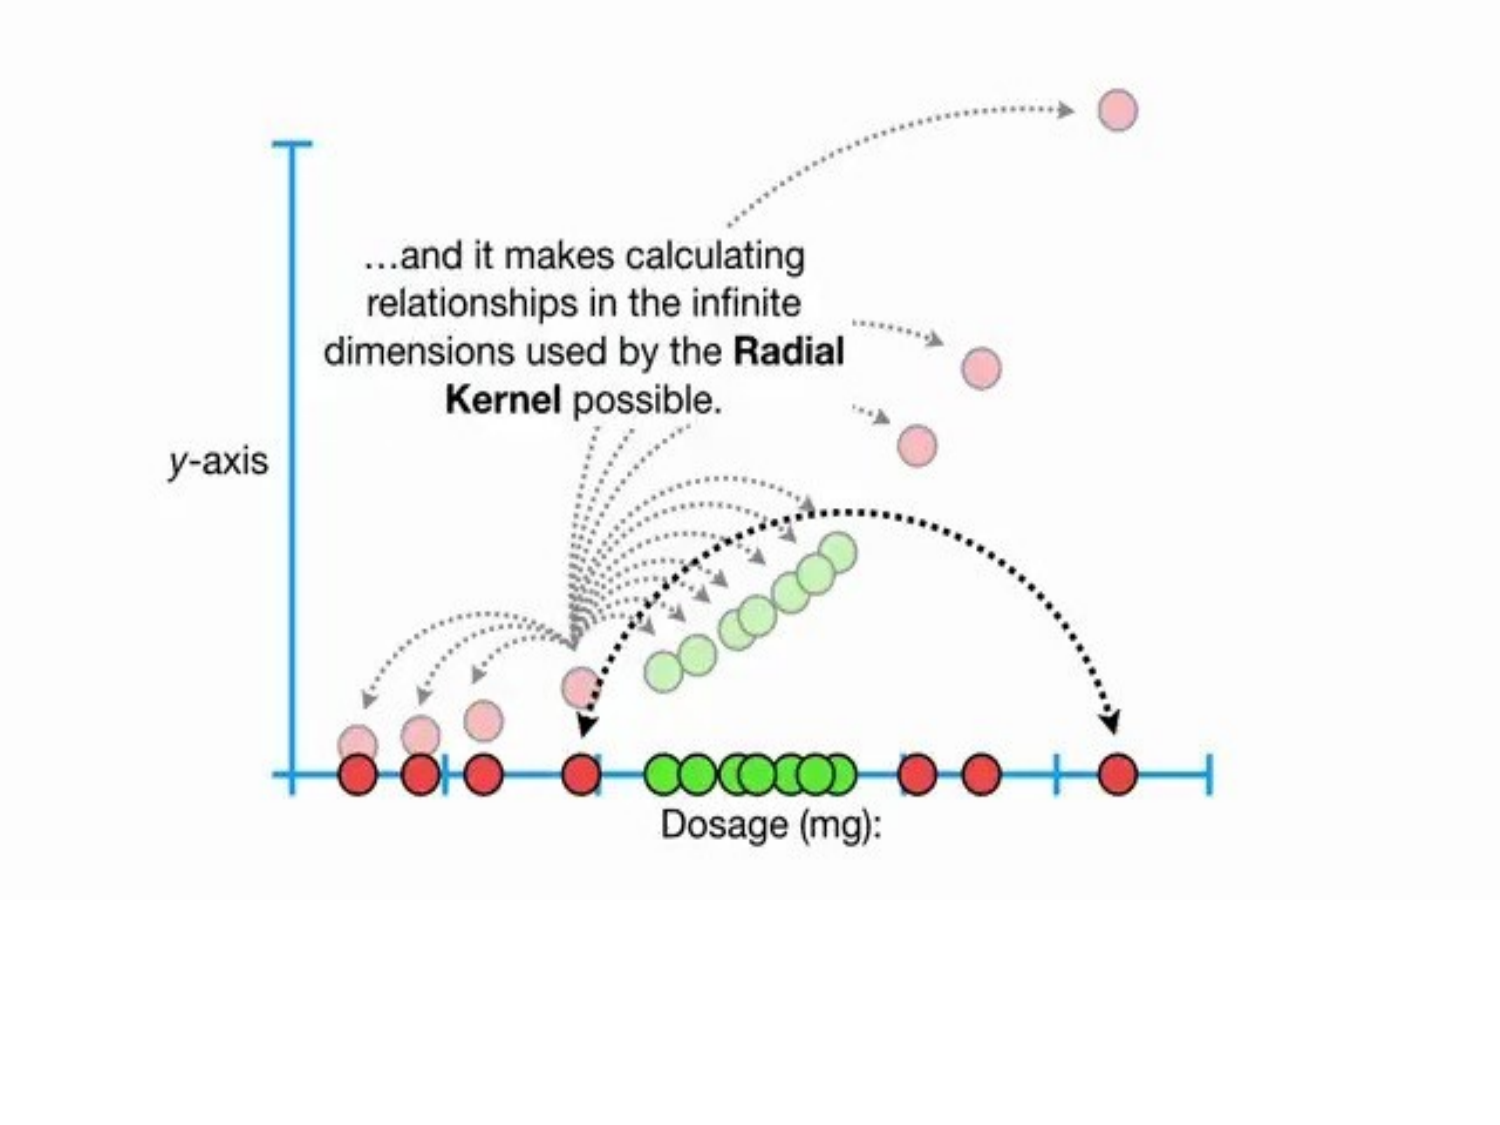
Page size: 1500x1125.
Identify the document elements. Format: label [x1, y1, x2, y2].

picture [0, 0, 1500, 901]
